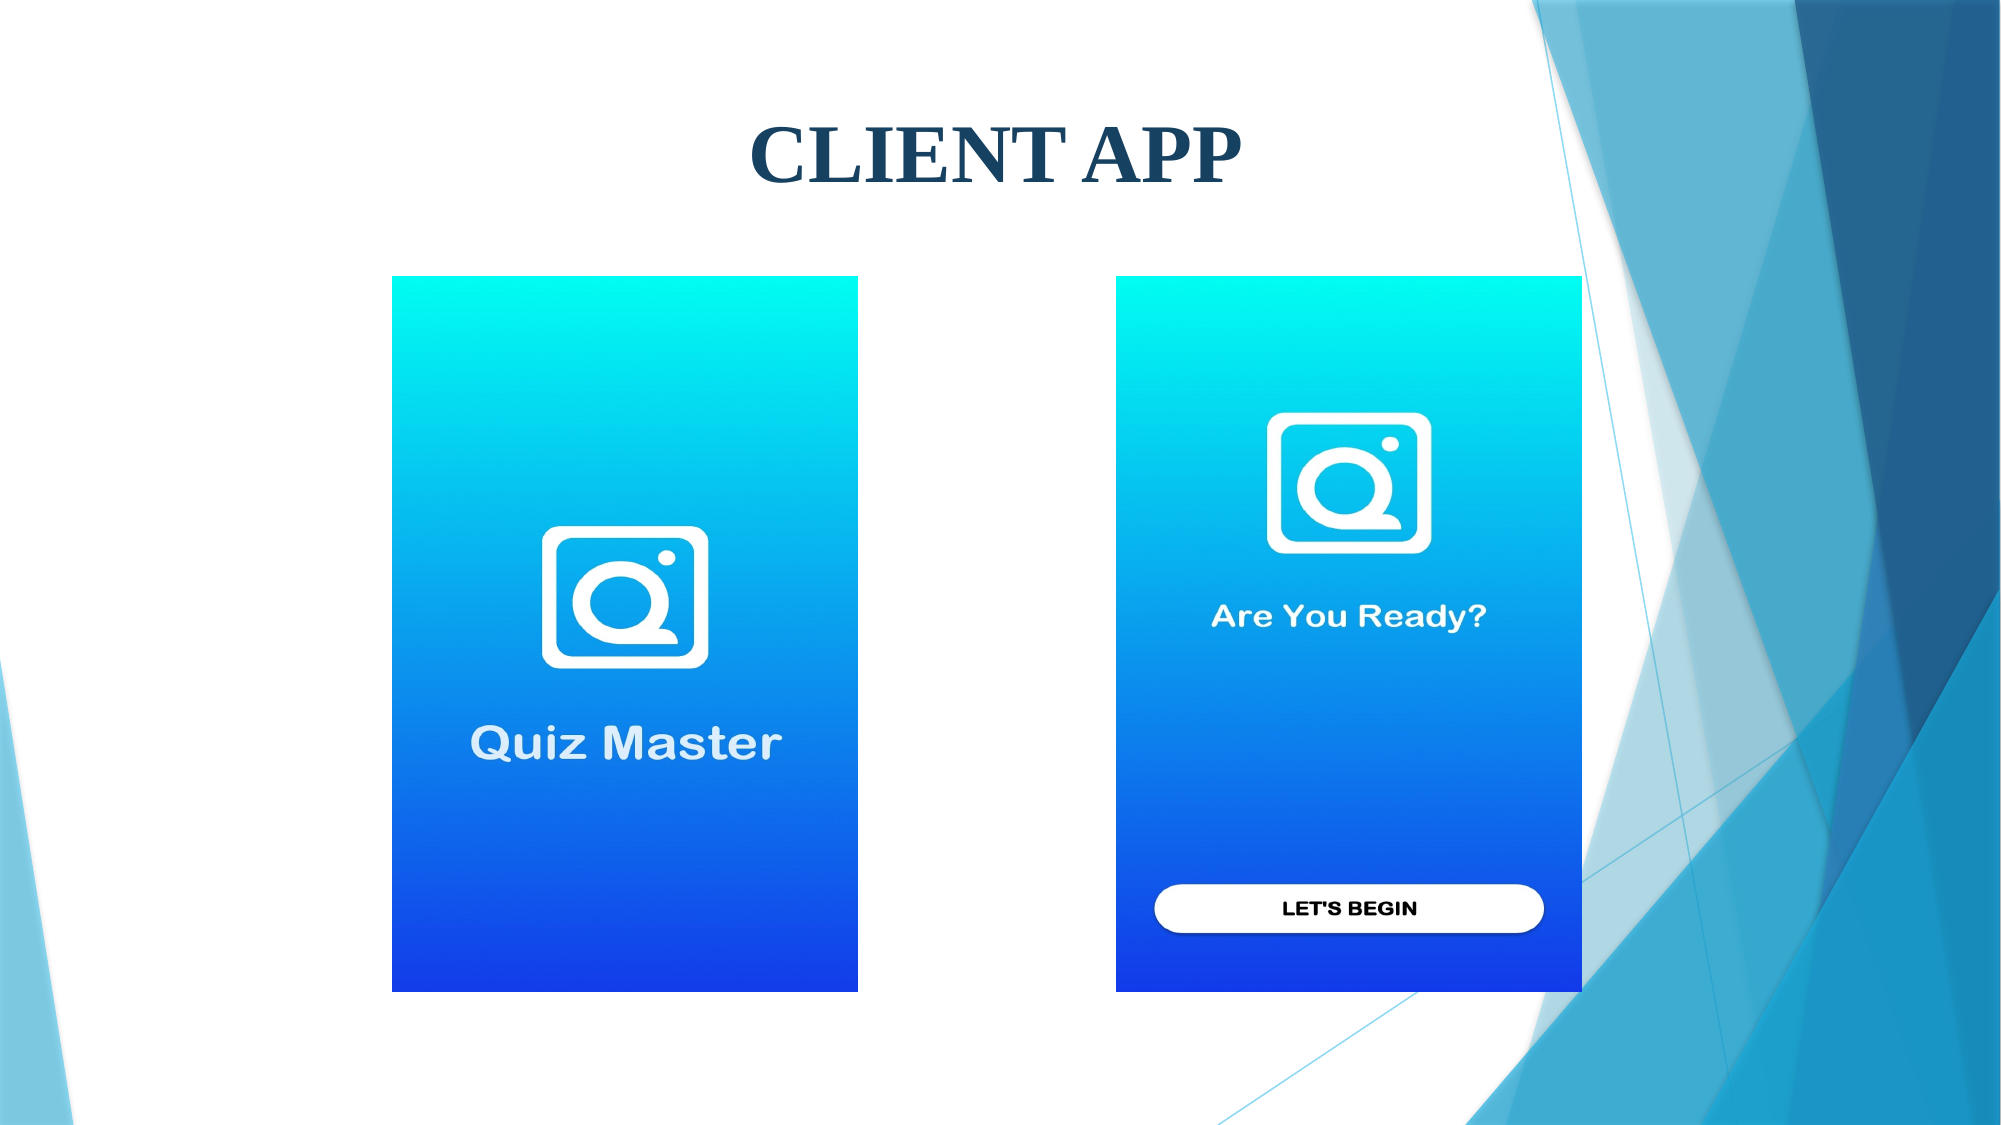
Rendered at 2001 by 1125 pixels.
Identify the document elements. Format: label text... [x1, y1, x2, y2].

title CLIENT APP [290, 91, 1701, 309]
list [392, 276, 859, 992]
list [1116, 276, 1582, 992]
